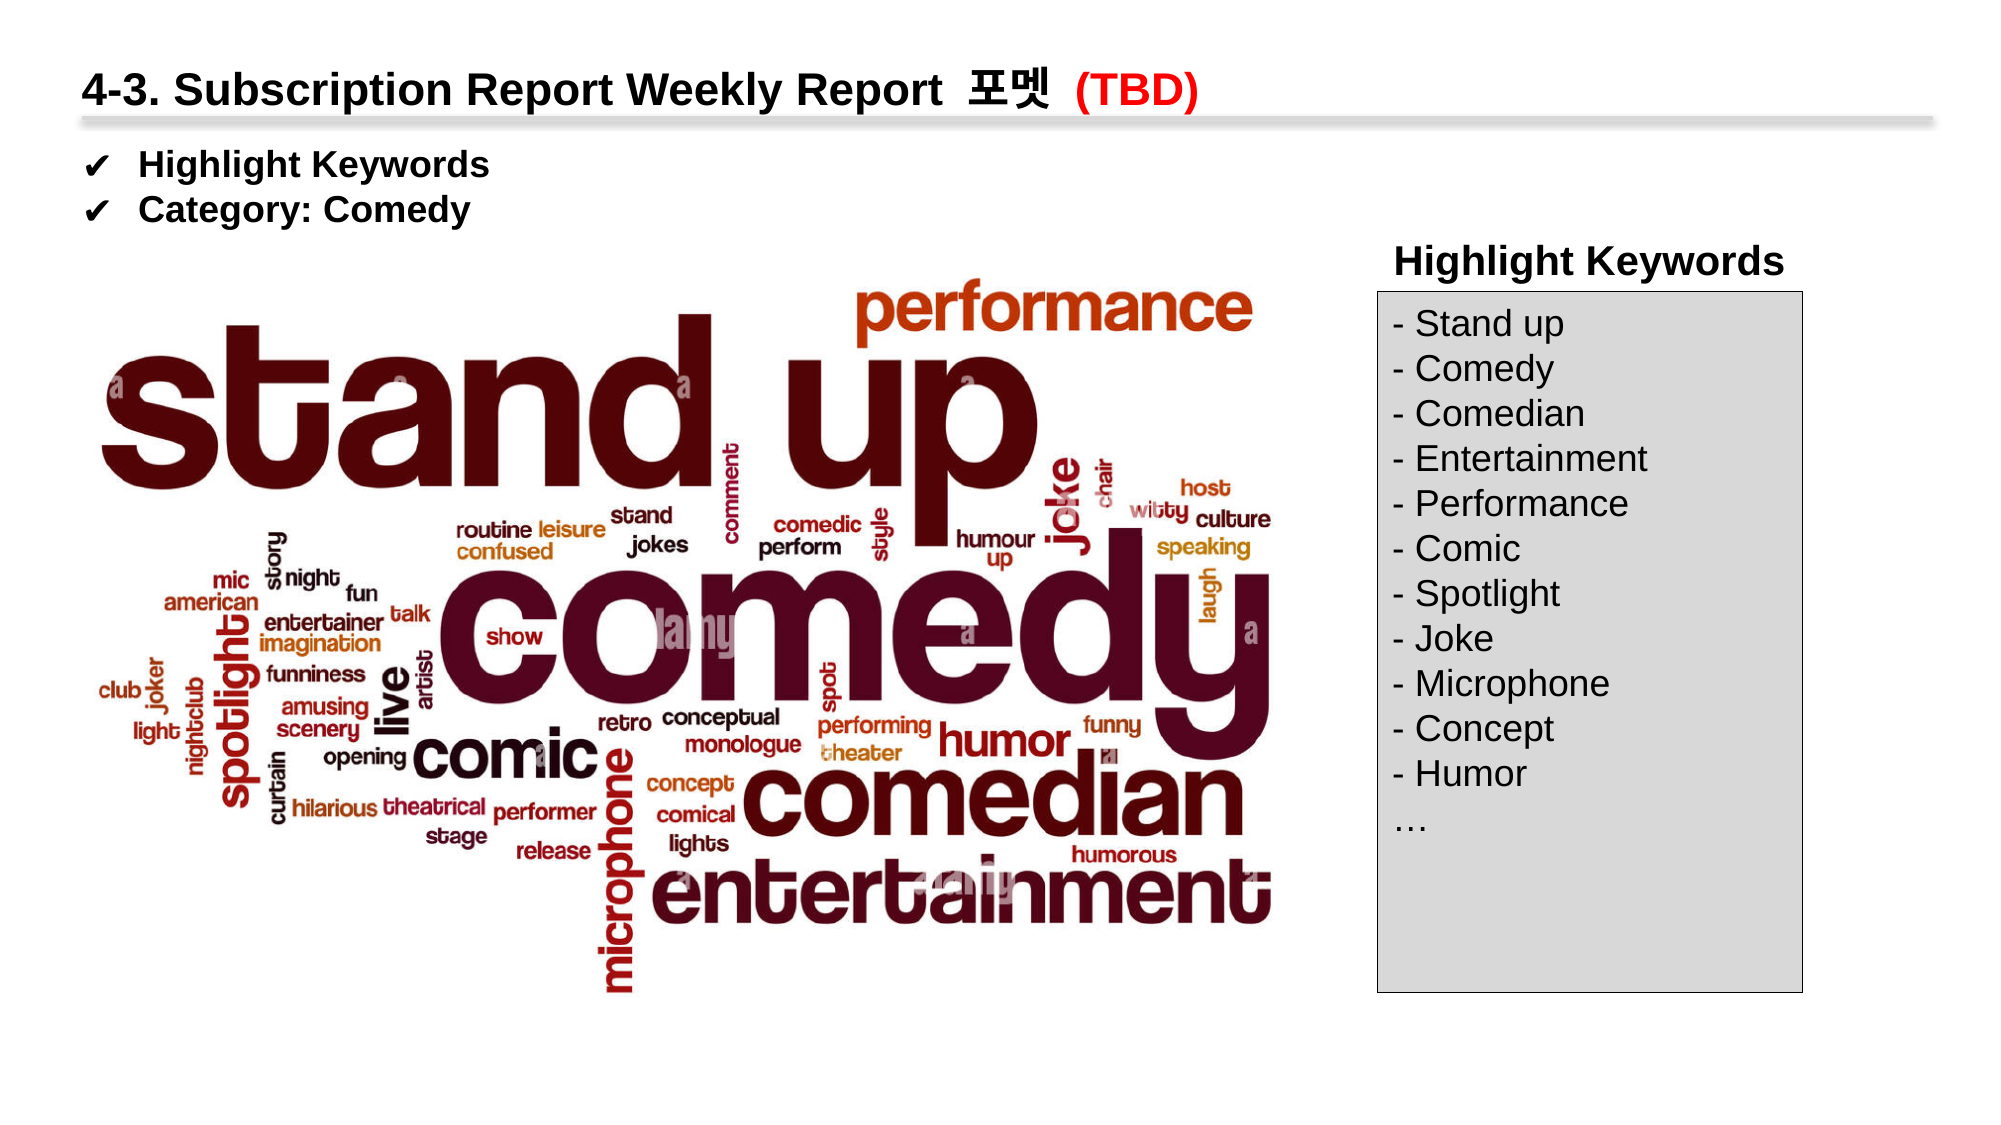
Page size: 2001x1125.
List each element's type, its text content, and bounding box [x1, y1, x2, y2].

text_box - Stand up - Comedy - Comedian - Entertainment - Performance - Comic - Spotlight - Joke - Microphone - Concept - Humor … [1377, 291, 1803, 993]
text_box Highlight Keywords Category: Comedy [66, 132, 1933, 226]
picture [81, 236, 1276, 1007]
text_box Highlight Keywords [1378, 225, 1801, 291]
text_box 4-3. Subscription Report Weekly Report 포멧 (TBD) [81, 49, 2000, 116]
